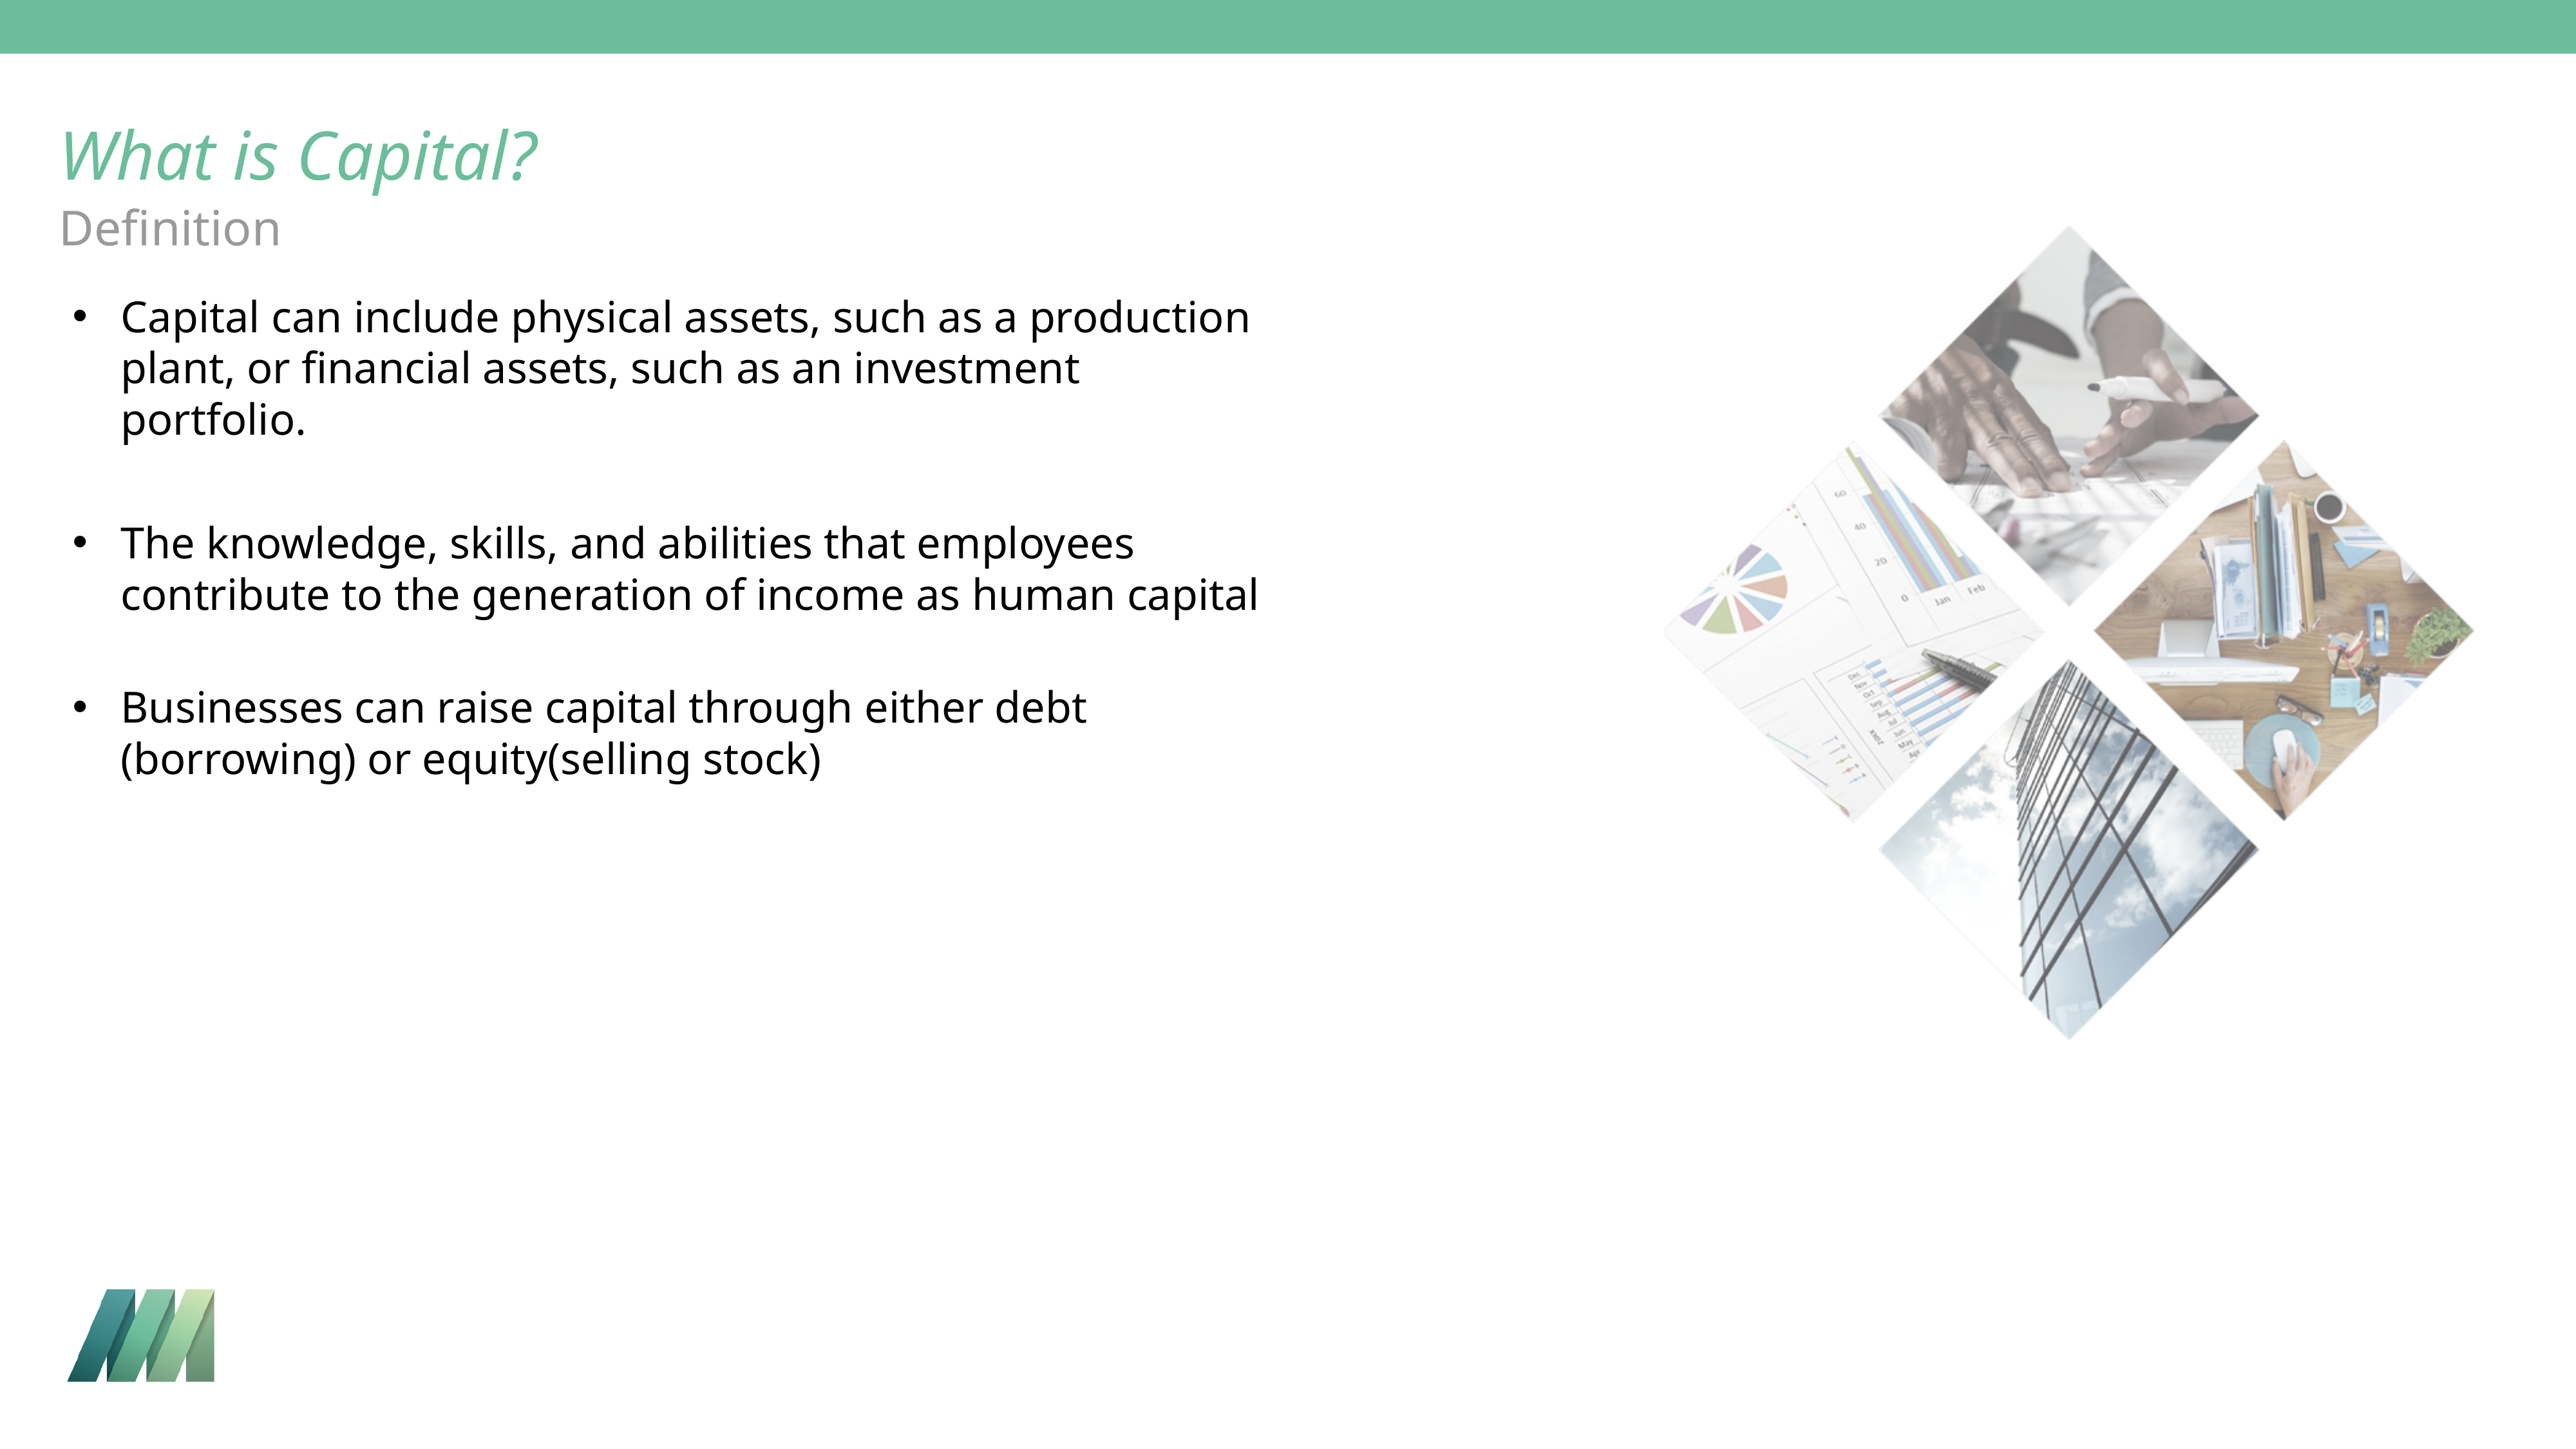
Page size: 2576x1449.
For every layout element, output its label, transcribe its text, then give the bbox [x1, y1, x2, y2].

text_box Definition [53, 191, 287, 261]
text_box [0, 0, 2576, 54]
text_box Capital can include physical assets, such as a production plant, or financial assets, such as an investment portfolio. The knowledge, skills, and abilities that employees contribute to the generation of income as human capital Businesses can raise capital through either debt (borrowing) or equity(selling stock) [67, 283, 1275, 840]
picture [1663, 226, 2475, 1040]
text_box What is Capital? [53, 107, 542, 199]
picture [66, 1289, 214, 1382]
